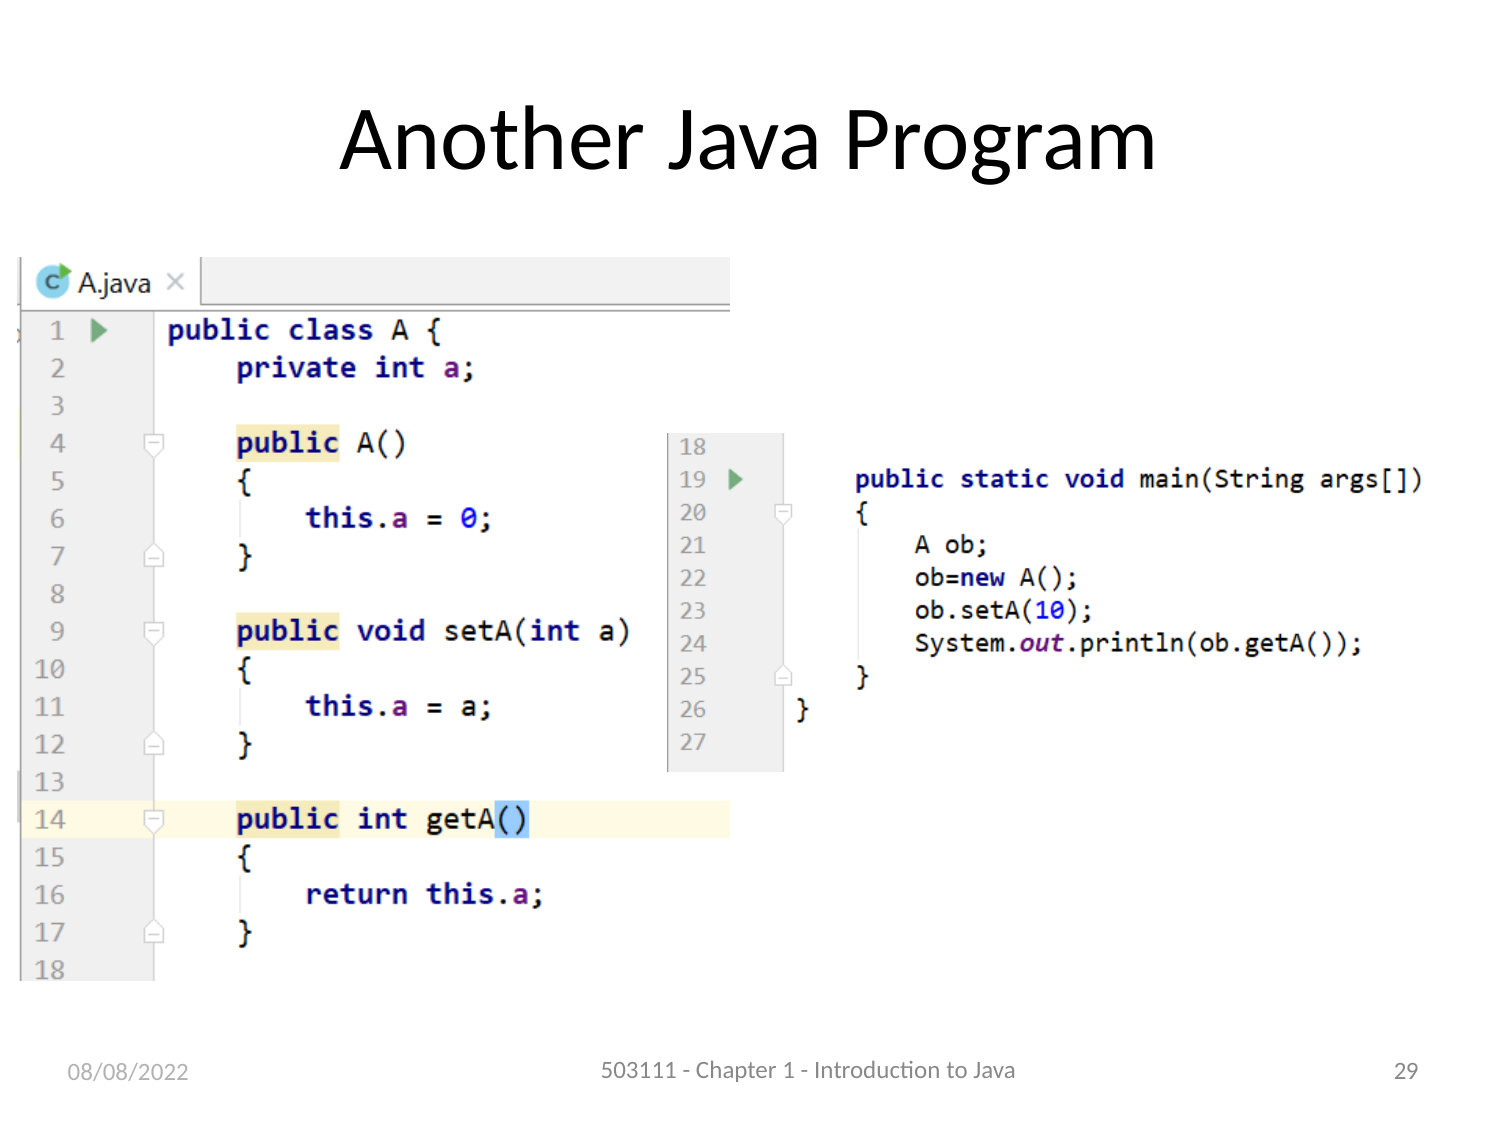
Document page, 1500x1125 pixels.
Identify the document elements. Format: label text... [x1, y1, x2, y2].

slide_number 29 [1387, 1058, 1428, 1088]
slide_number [67, 1055, 413, 1086]
title Another Java Program [337, 75, 1163, 256]
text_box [17, 257, 1483, 981]
footer 503111 - Chapter 1 - Introduction to Java [528, 1057, 1088, 1125]
